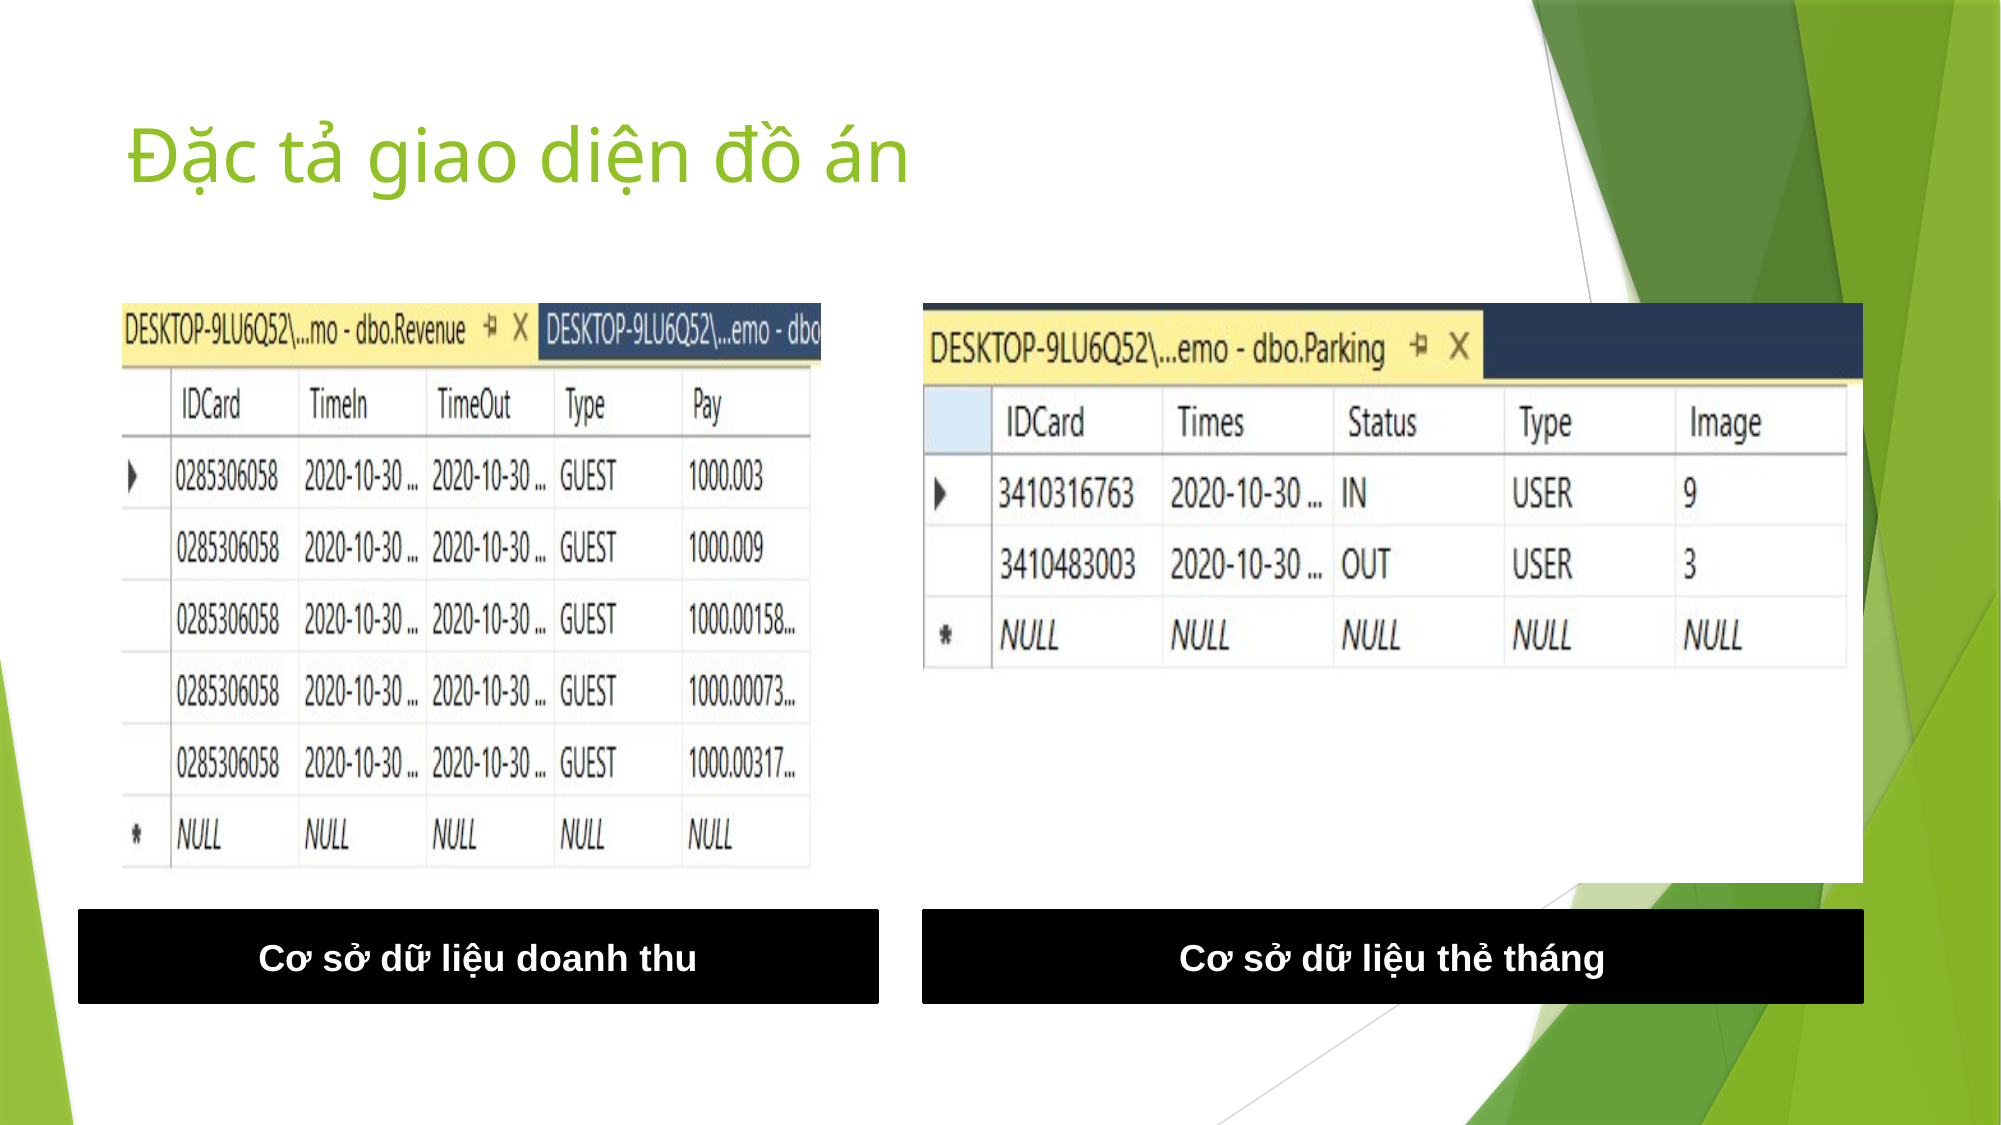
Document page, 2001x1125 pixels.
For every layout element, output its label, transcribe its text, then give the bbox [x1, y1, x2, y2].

text_box Cơ sở dữ liệu thẻ tháng [922, 909, 1864, 1004]
title Đặc tả giao diện đồ án [111, 99, 1522, 317]
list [121, 303, 821, 884]
text_box Cơ sở dữ liệu doanh thu [78, 909, 879, 1004]
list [923, 303, 1863, 884]
